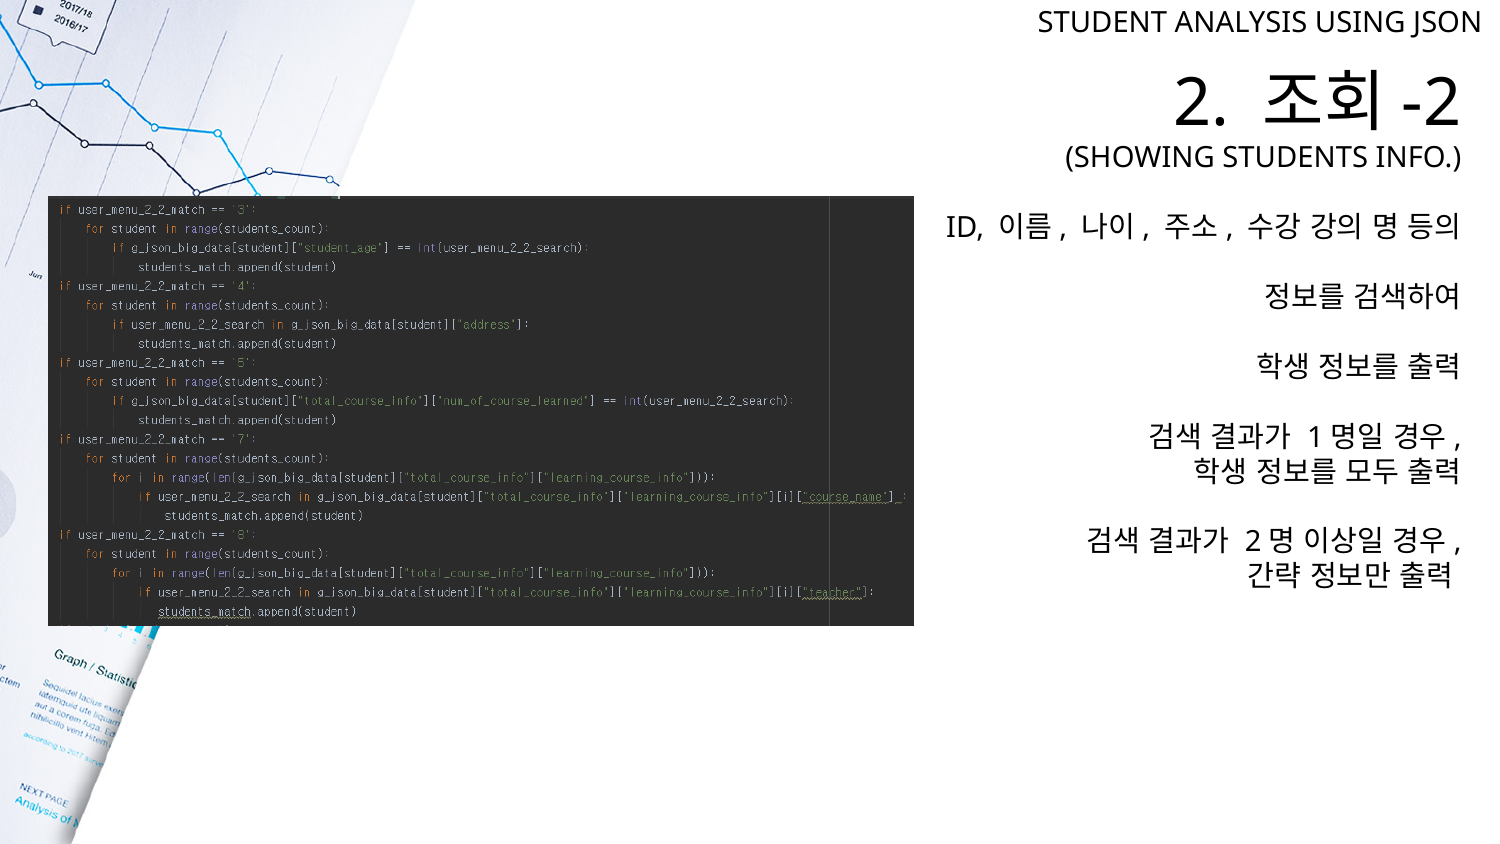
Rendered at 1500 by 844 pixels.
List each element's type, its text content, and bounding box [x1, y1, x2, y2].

text_box 2. 조회-2 (SHOWING STUDENTS INFO.) ID, 이름, 나이, 주소, 수강 강의 명 등의 정보를 검색하여 학생 정보를 출력 검색 결과가 1명일 경우, 학생 정보를 모두 출력 검색 결과가 2명 이상일 경우, 간략 정보만 출력 [822, 50, 1477, 601]
text_box STUDENT ANALYSIS USING JSON [503, 0, 1498, 46]
picture [0, 0, 1500, 844]
